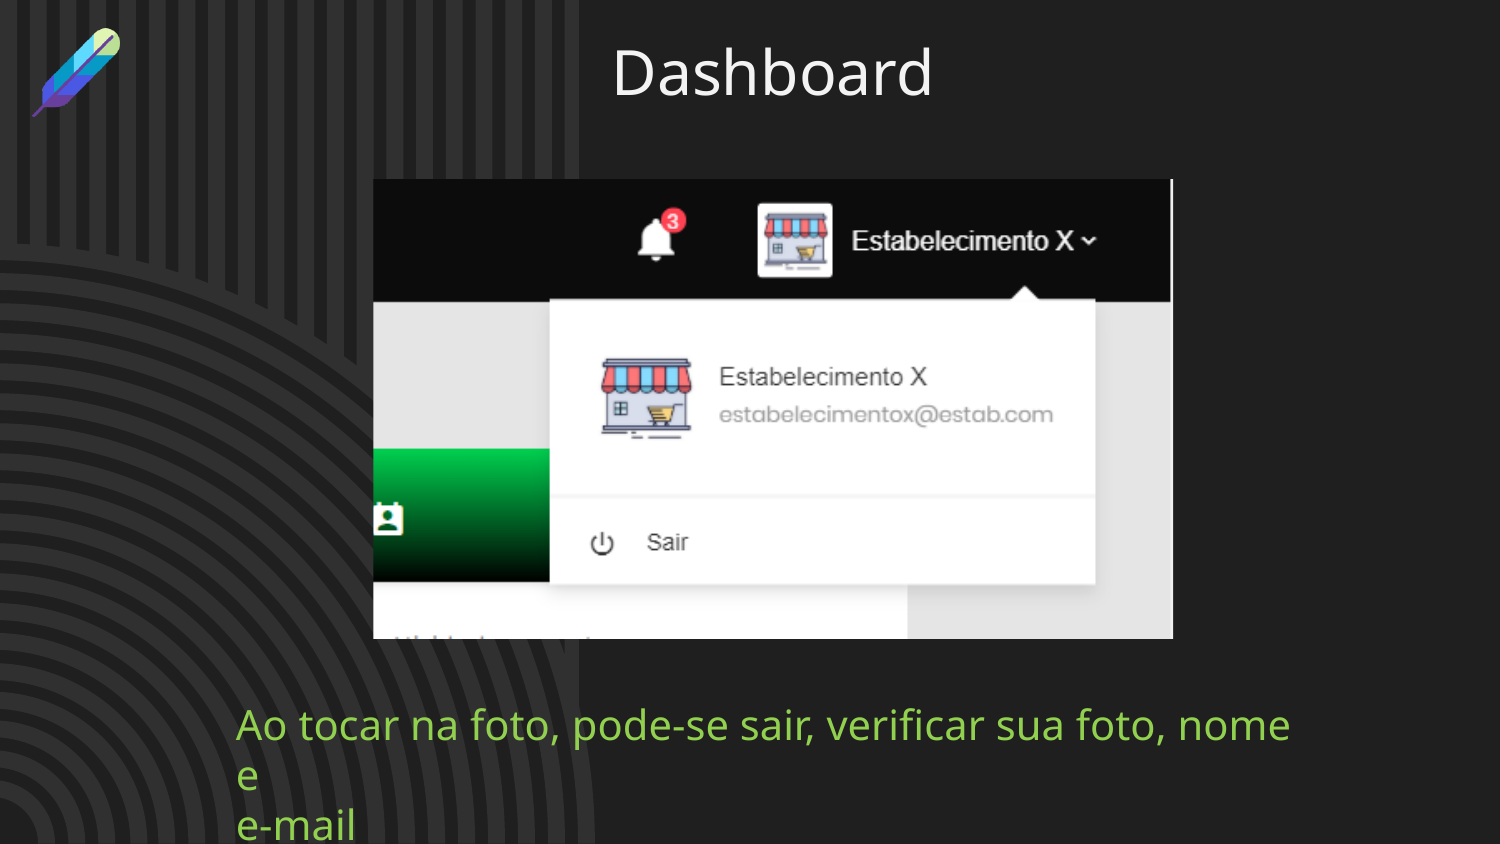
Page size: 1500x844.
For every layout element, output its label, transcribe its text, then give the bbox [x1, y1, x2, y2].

picture [373, 179, 1174, 639]
subtitle Dashboard [137, 18, 1409, 127]
picture [31, 28, 121, 117]
text_box Ao tocar na foto, pode-se sair, verificar sua foto, nome e e-mail [221, 691, 1326, 844]
